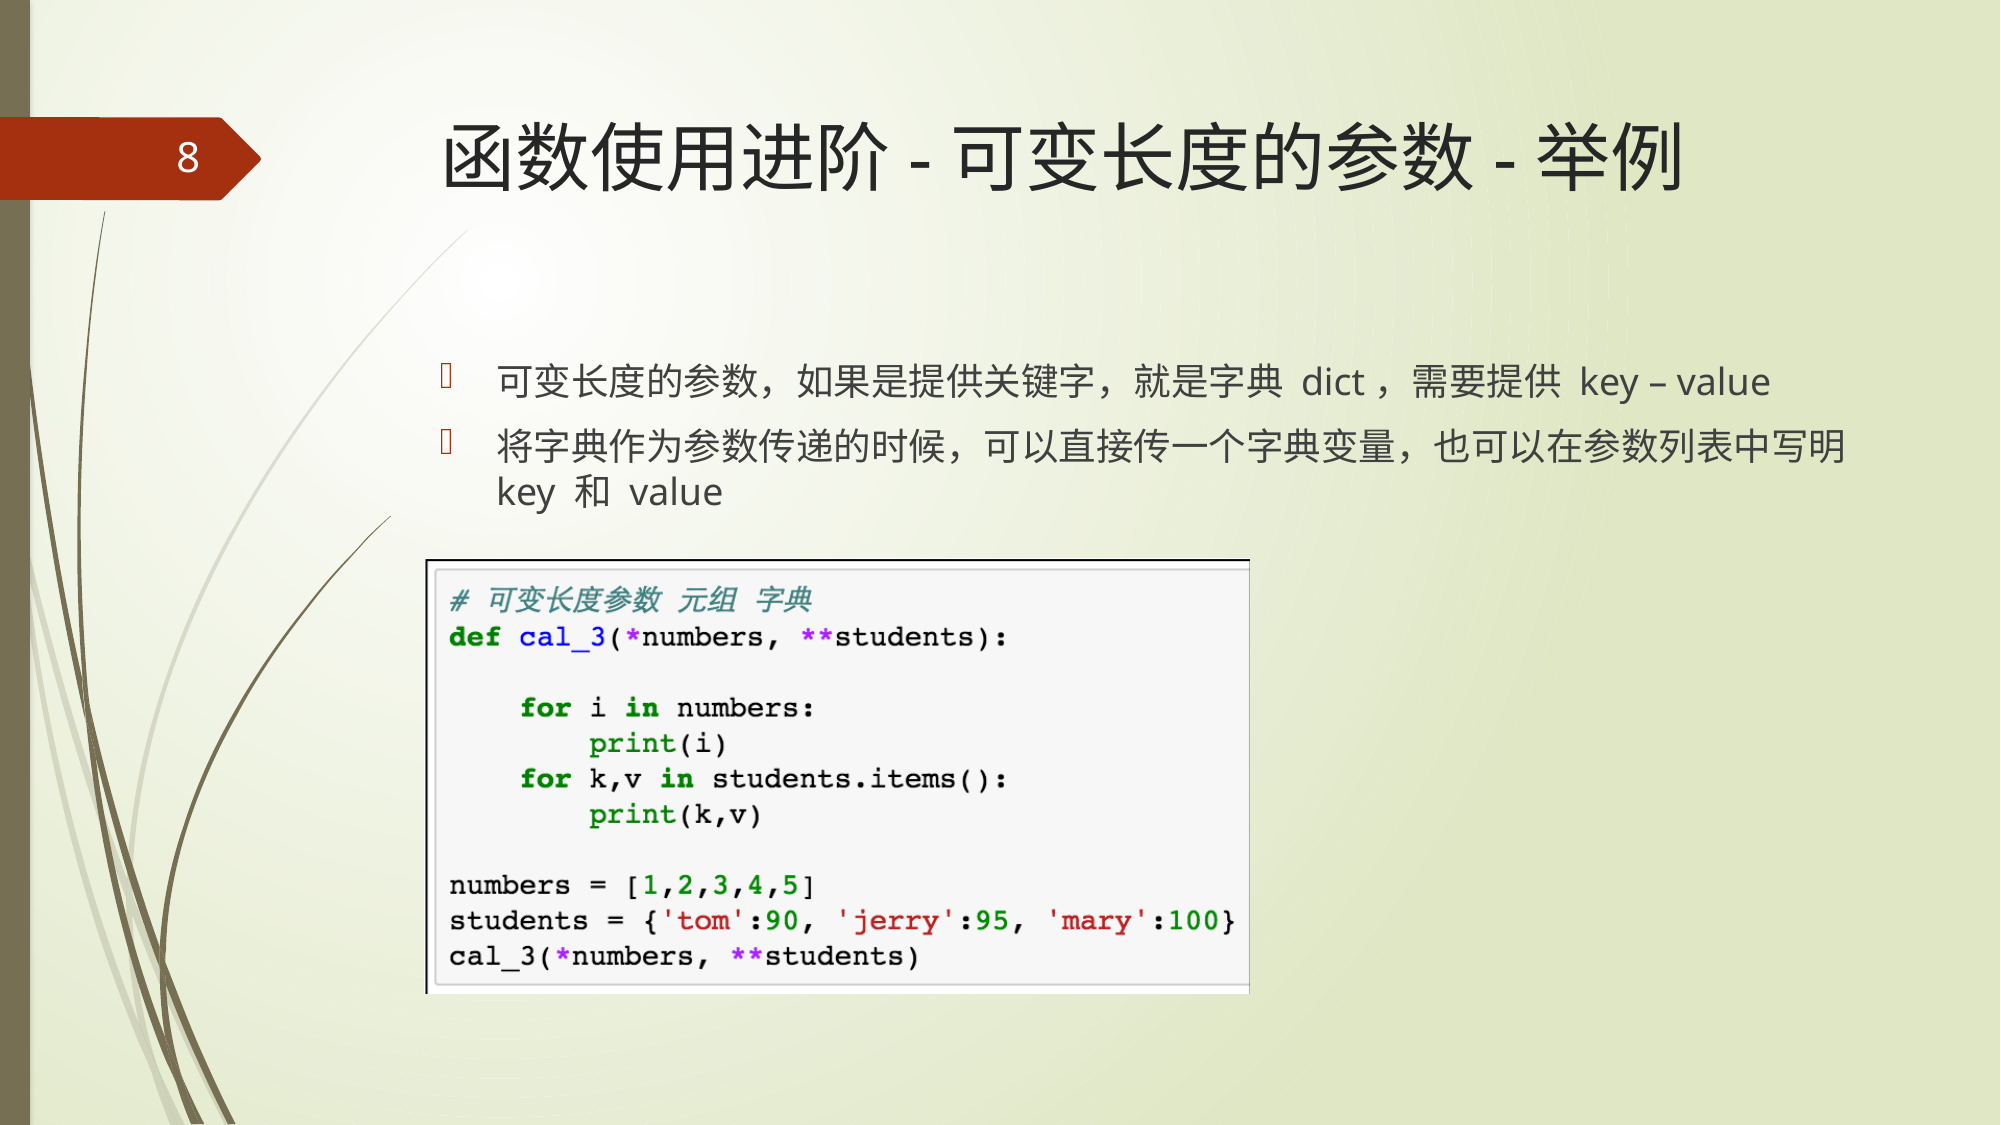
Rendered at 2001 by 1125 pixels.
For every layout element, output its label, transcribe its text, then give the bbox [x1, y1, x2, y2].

slide_number 8 [87, 129, 216, 190]
title 函数使用进阶-可变长度的参数-举例 [425, 102, 1888, 313]
picture [424, 558, 1250, 994]
list 可变长度的参数，如果是提供关键字，就是字典 dict，需要提供 key – value 将字典作为参数传递的时候，可以直接传一个字典变量，也可以在参数列表中写明 key 和 value [424, 350, 1888, 620]
